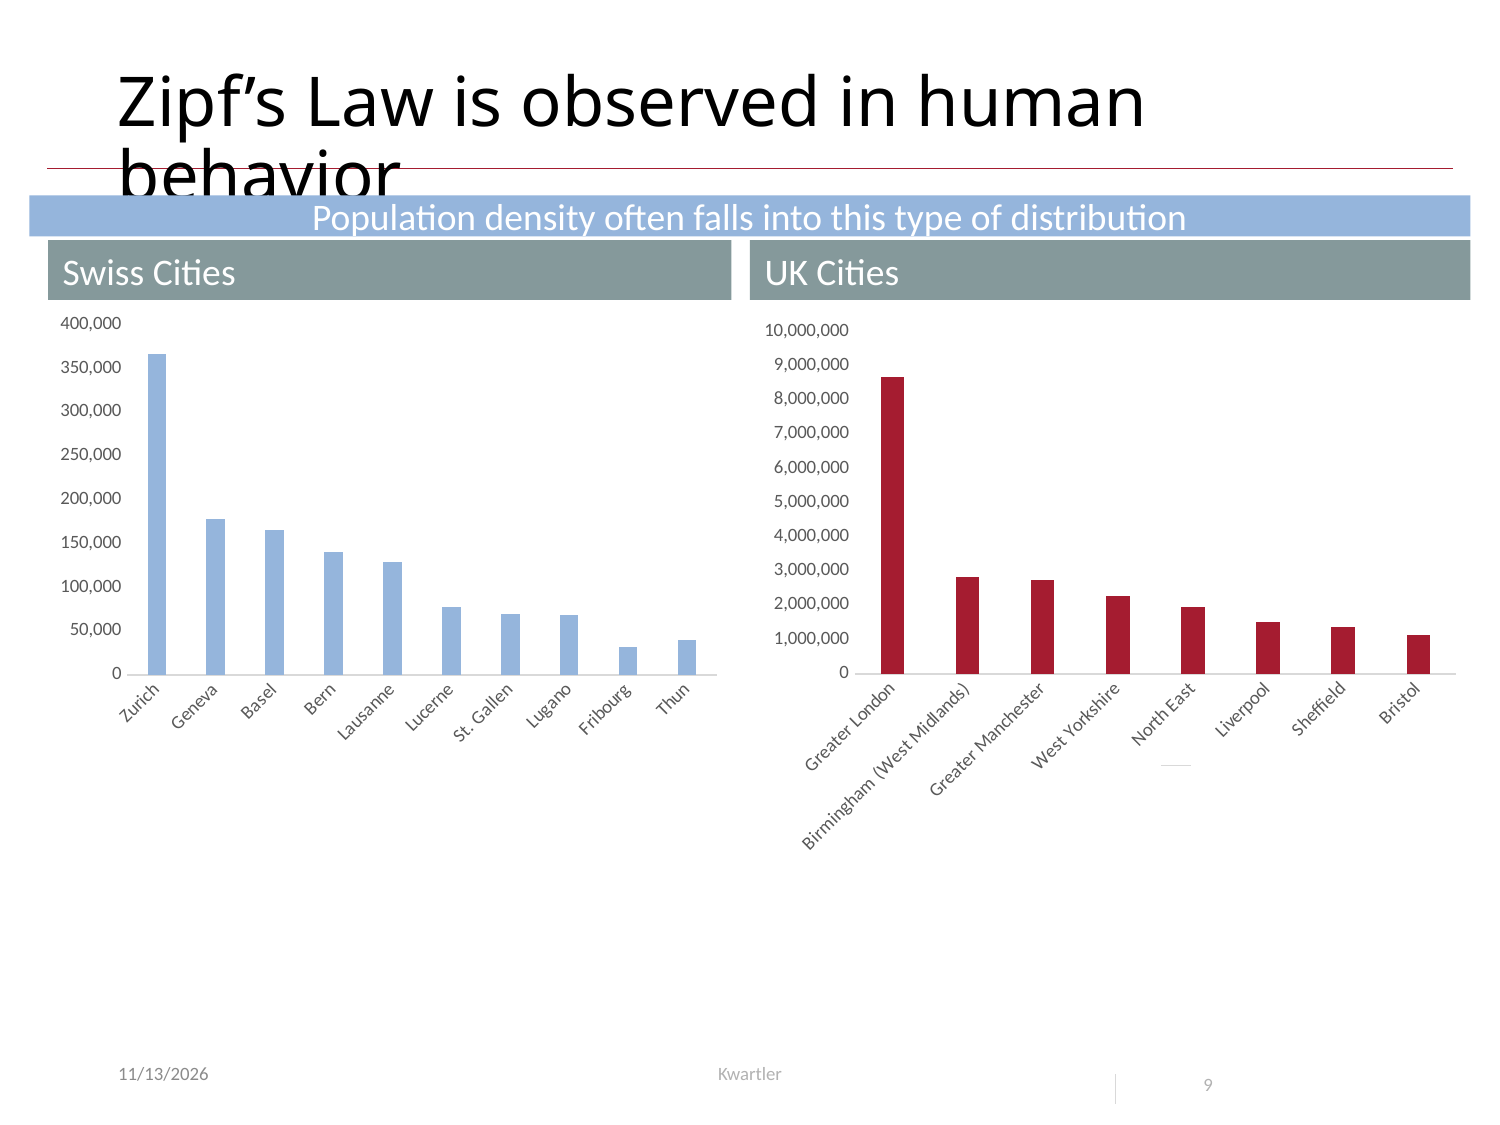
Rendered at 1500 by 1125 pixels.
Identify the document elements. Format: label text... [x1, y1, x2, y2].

chart [749, 311, 1471, 866]
text_box UK Cities [749, 240, 1471, 300]
title Zipf’s Law is observed in human behavior [103, 59, 1397, 157]
footer Kwartler [496, 1042, 1004, 1103]
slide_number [103, 1042, 441, 1103]
text_box Swiss Cities [48, 240, 732, 300]
slide_number 9 [1188, 1042, 1330, 1103]
chart [46, 306, 731, 757]
text_box Population density often falls into this type of distribution [28, 194, 1471, 237]
